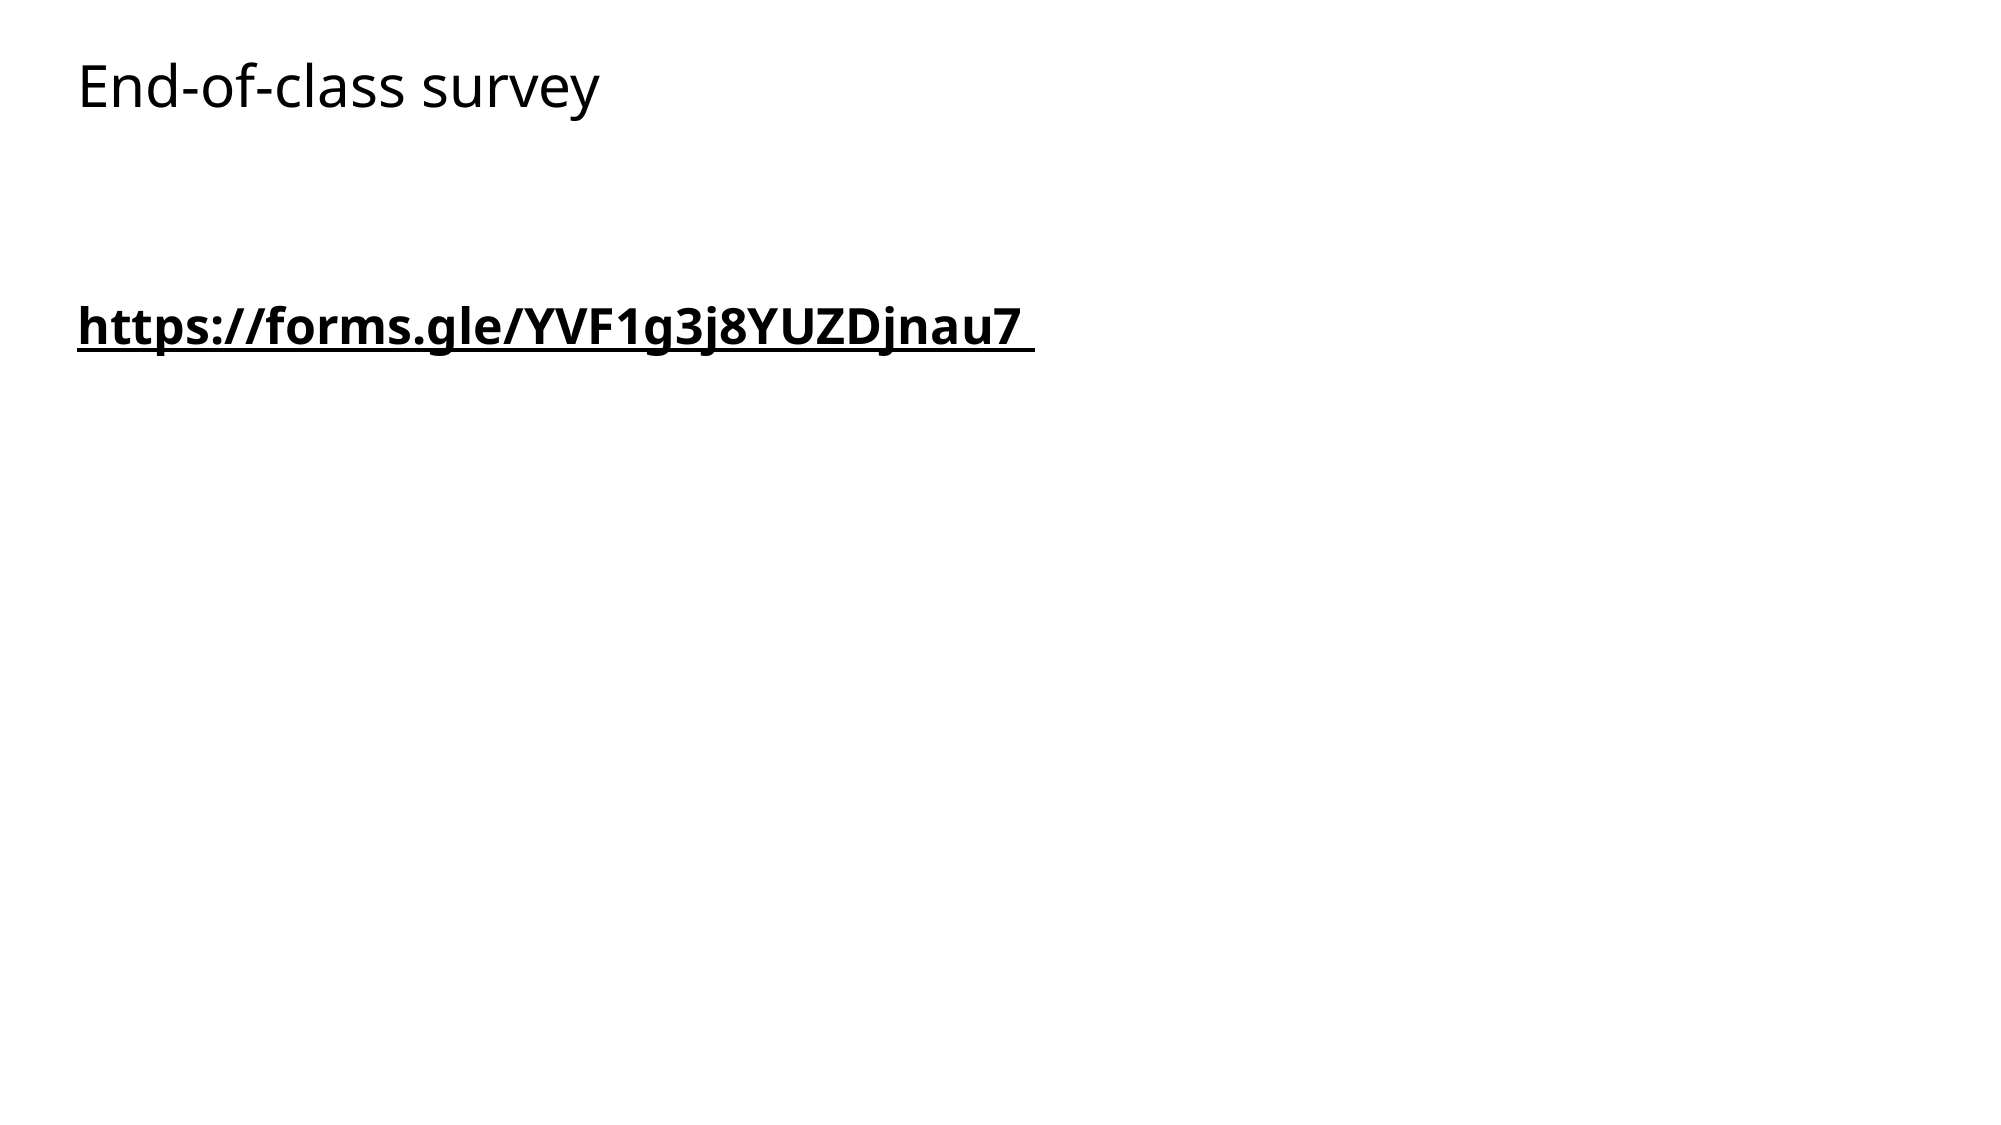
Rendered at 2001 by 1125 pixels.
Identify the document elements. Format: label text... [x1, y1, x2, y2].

title End-of-class survey [62, 50, 1938, 200]
list https://forms.gle/YVF1g3j8YUZDjnau7 [62, 287, 1938, 1044]
